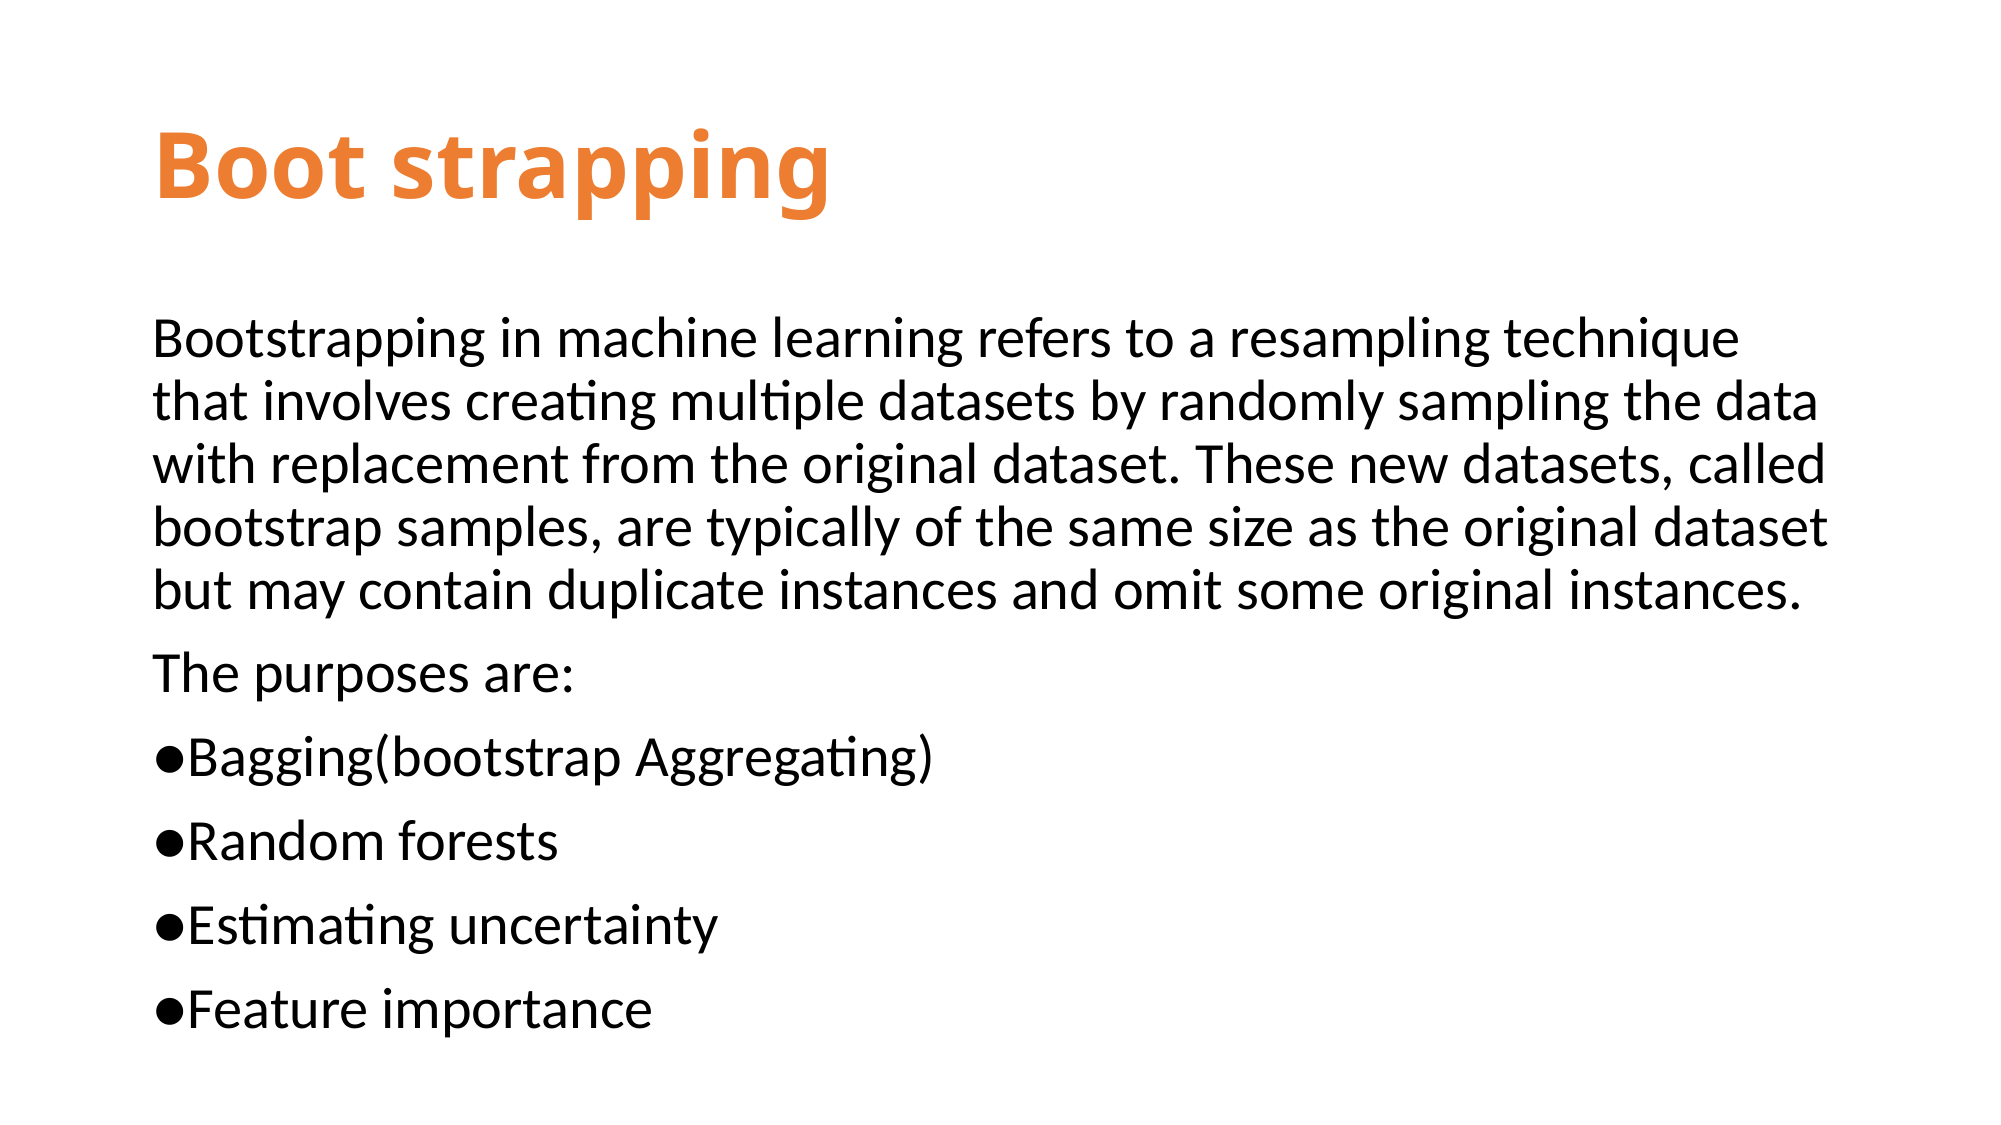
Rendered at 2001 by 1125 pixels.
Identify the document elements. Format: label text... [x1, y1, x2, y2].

title Boot strapping [137, 59, 1863, 278]
list Bootstrapping in machine learning refers to a resampling technique that involves creating multiple datasets by randomly sampling the data with replacement from the original dataset. These new datasets, called bootstrap samples, are typically of the same size as the original dataset but may contain duplicate instances and omit some original instances. The purposes are: ●Bagging(bootstrap Aggregating) ●Random forests ●Estimating uncertainty ●Feature importance [137, 299, 1863, 1066]
